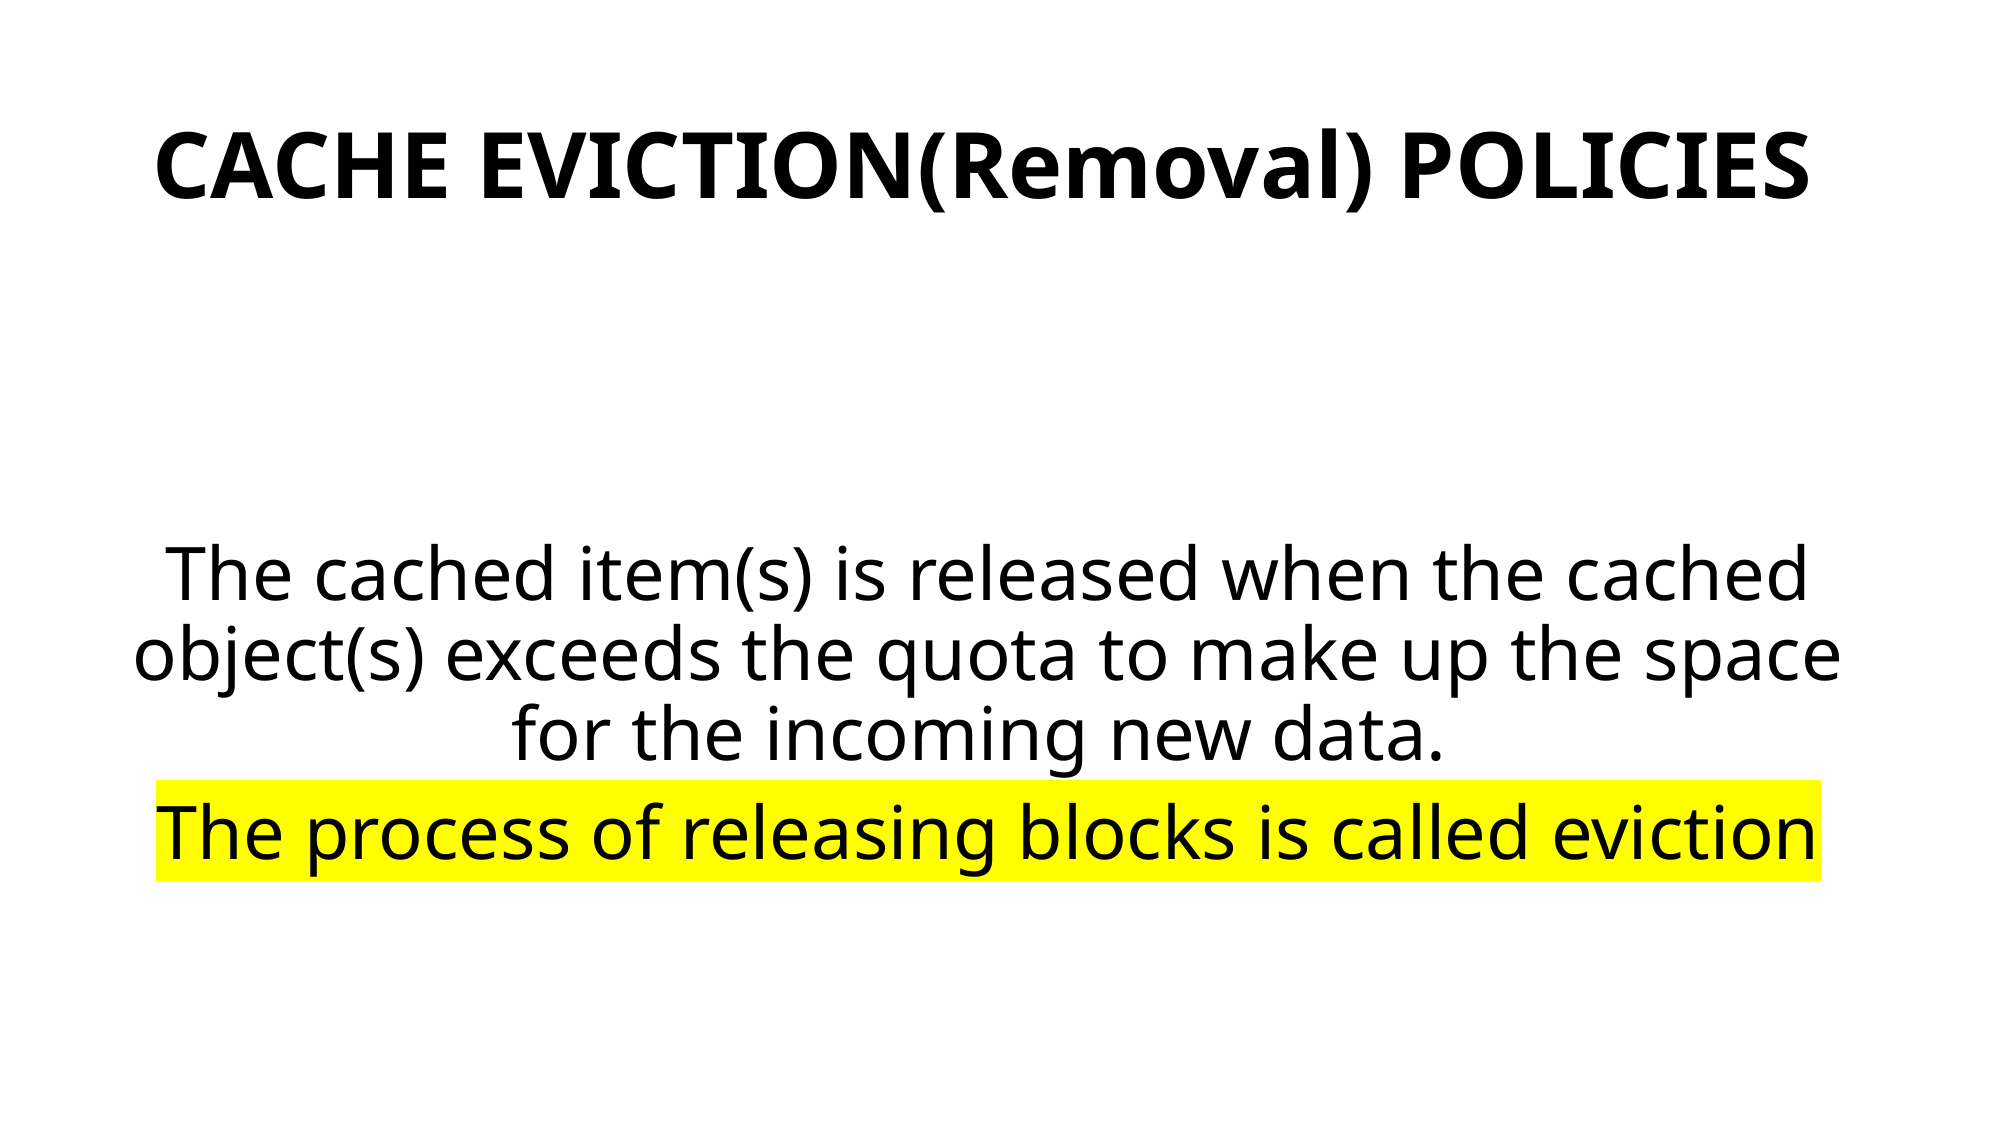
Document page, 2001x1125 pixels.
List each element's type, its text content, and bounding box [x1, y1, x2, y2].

title CACHE EVICTION(Removal) POLICIES [137, 59, 1863, 278]
list The cached item(s) is released when the cached object(s) exceeds the quota to make up the space for the incoming new data. The process of releasing blocks is called eviction [115, 529, 1863, 930]
